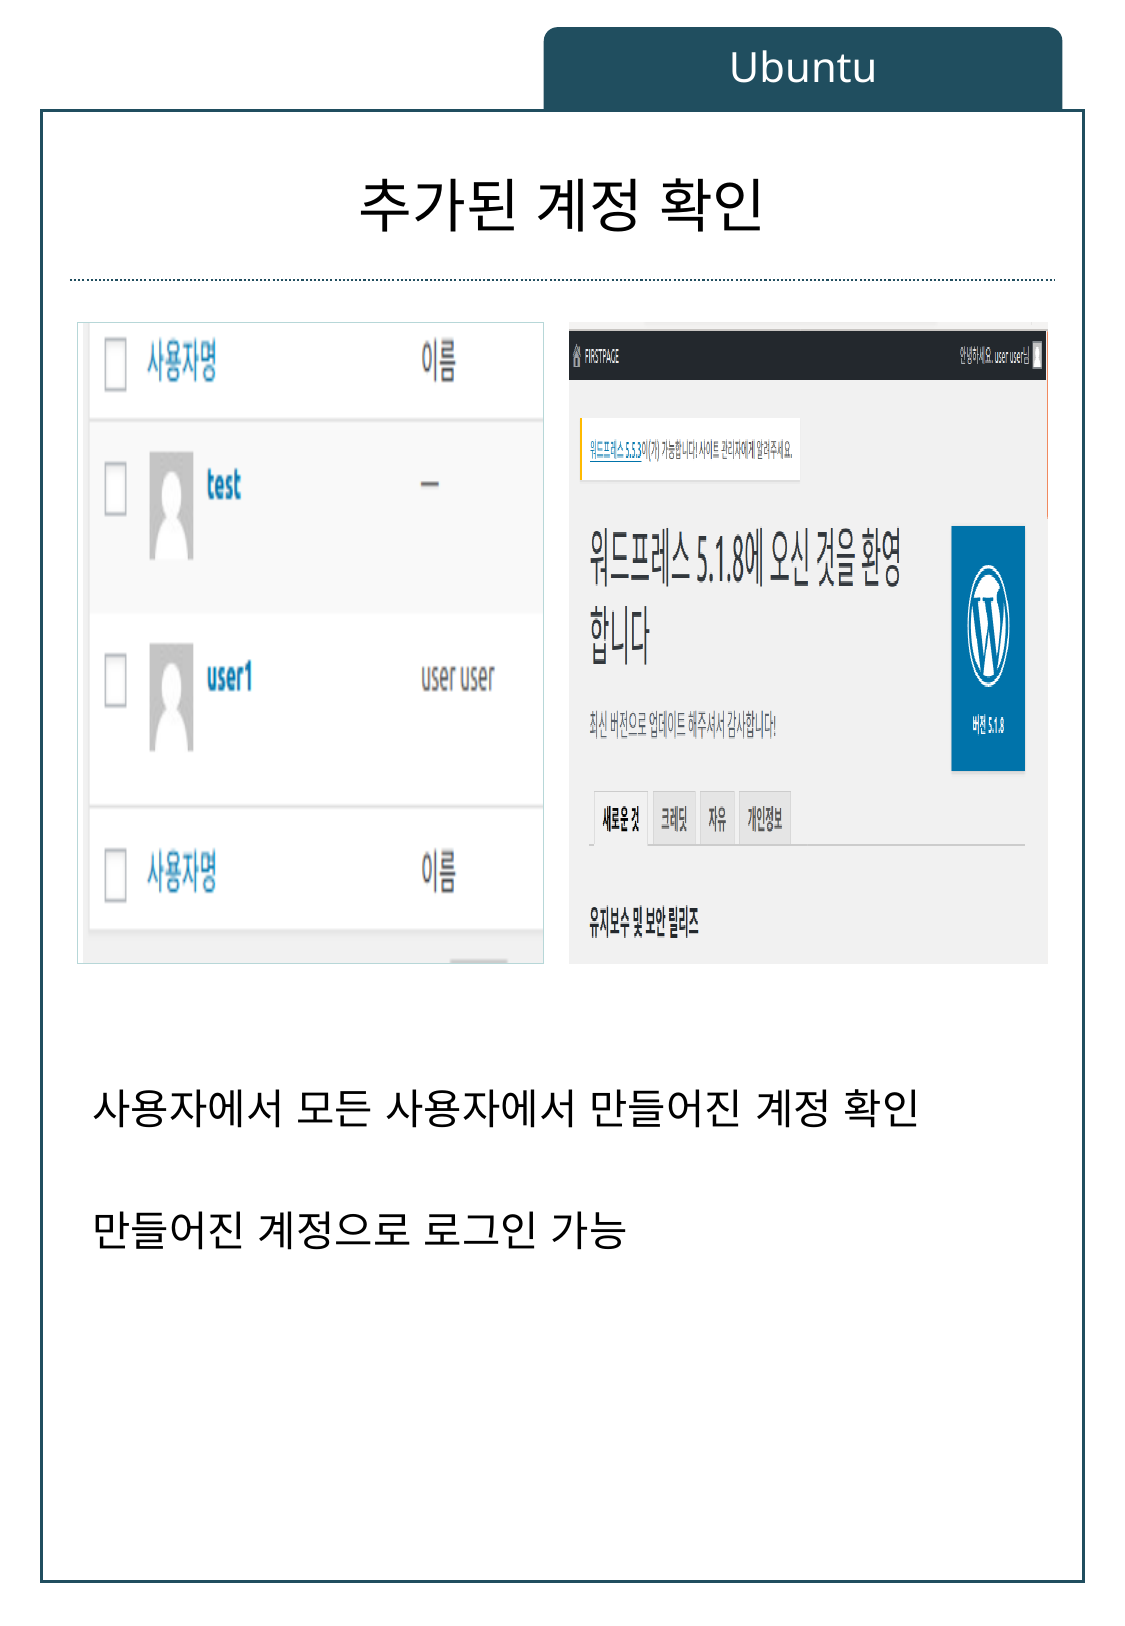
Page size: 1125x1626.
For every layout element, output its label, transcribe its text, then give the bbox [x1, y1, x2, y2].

title 추가된 계정 확인 [77, 150, 1048, 268]
text_box Ubuntu [560, 35, 1046, 103]
text_box 사용자에서 모든 사용자에서 만들어진 계정 확인 만들어진 계정으로 로그인 가능 [77, 1081, 1046, 1464]
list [77, 322, 544, 964]
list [569, 322, 1048, 964]
text_box [542, 26, 1064, 112]
text_box [41, 109, 1084, 1582]
